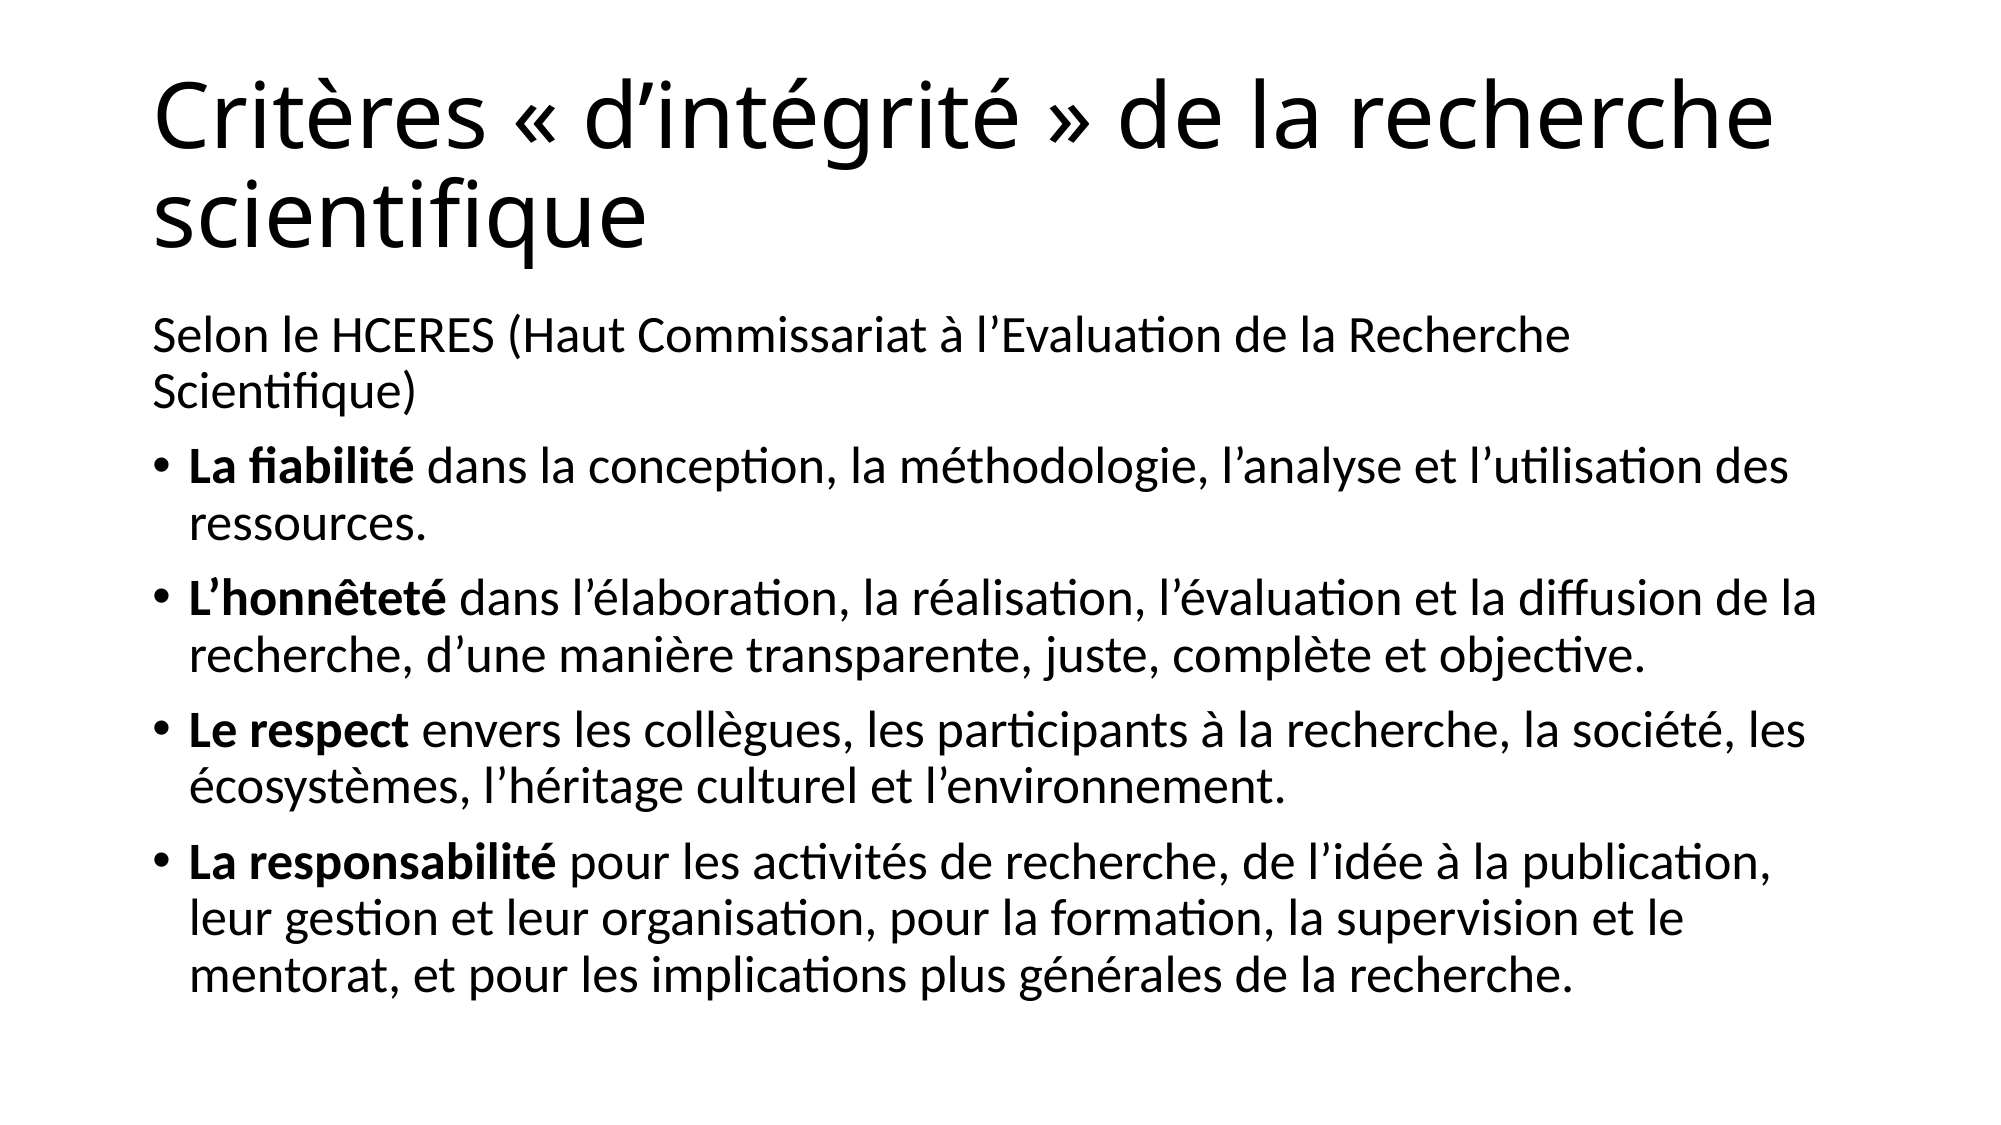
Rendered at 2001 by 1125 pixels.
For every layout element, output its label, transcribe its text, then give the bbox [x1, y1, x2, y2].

list Selon le HCERES (Haut Commissariat à l’Evaluation de la Recherche Scientifique) La fiabilité dans la conception, la méthodologie, l’analyse et l’utilisation des ressources. L’honnêteté dans l’élaboration, la réalisation, l’évaluation et la diffusion de la recherche, d’une manière transparente, juste, complète et objective. Le respect envers les collègues, les participants à la recherche, la société, les écosystèmes, l’héritage culturel et l’environnement. La responsabilité pour les activités de recherche, de l’idée à la publication, leur gestion et leur organisation, pour la formation, la supervision et le mentorat, et pour les implications plus générales de la recherche. [137, 299, 1863, 1014]
title Critères « d’intégrité » de la recherche scientifique [137, 59, 1863, 278]
